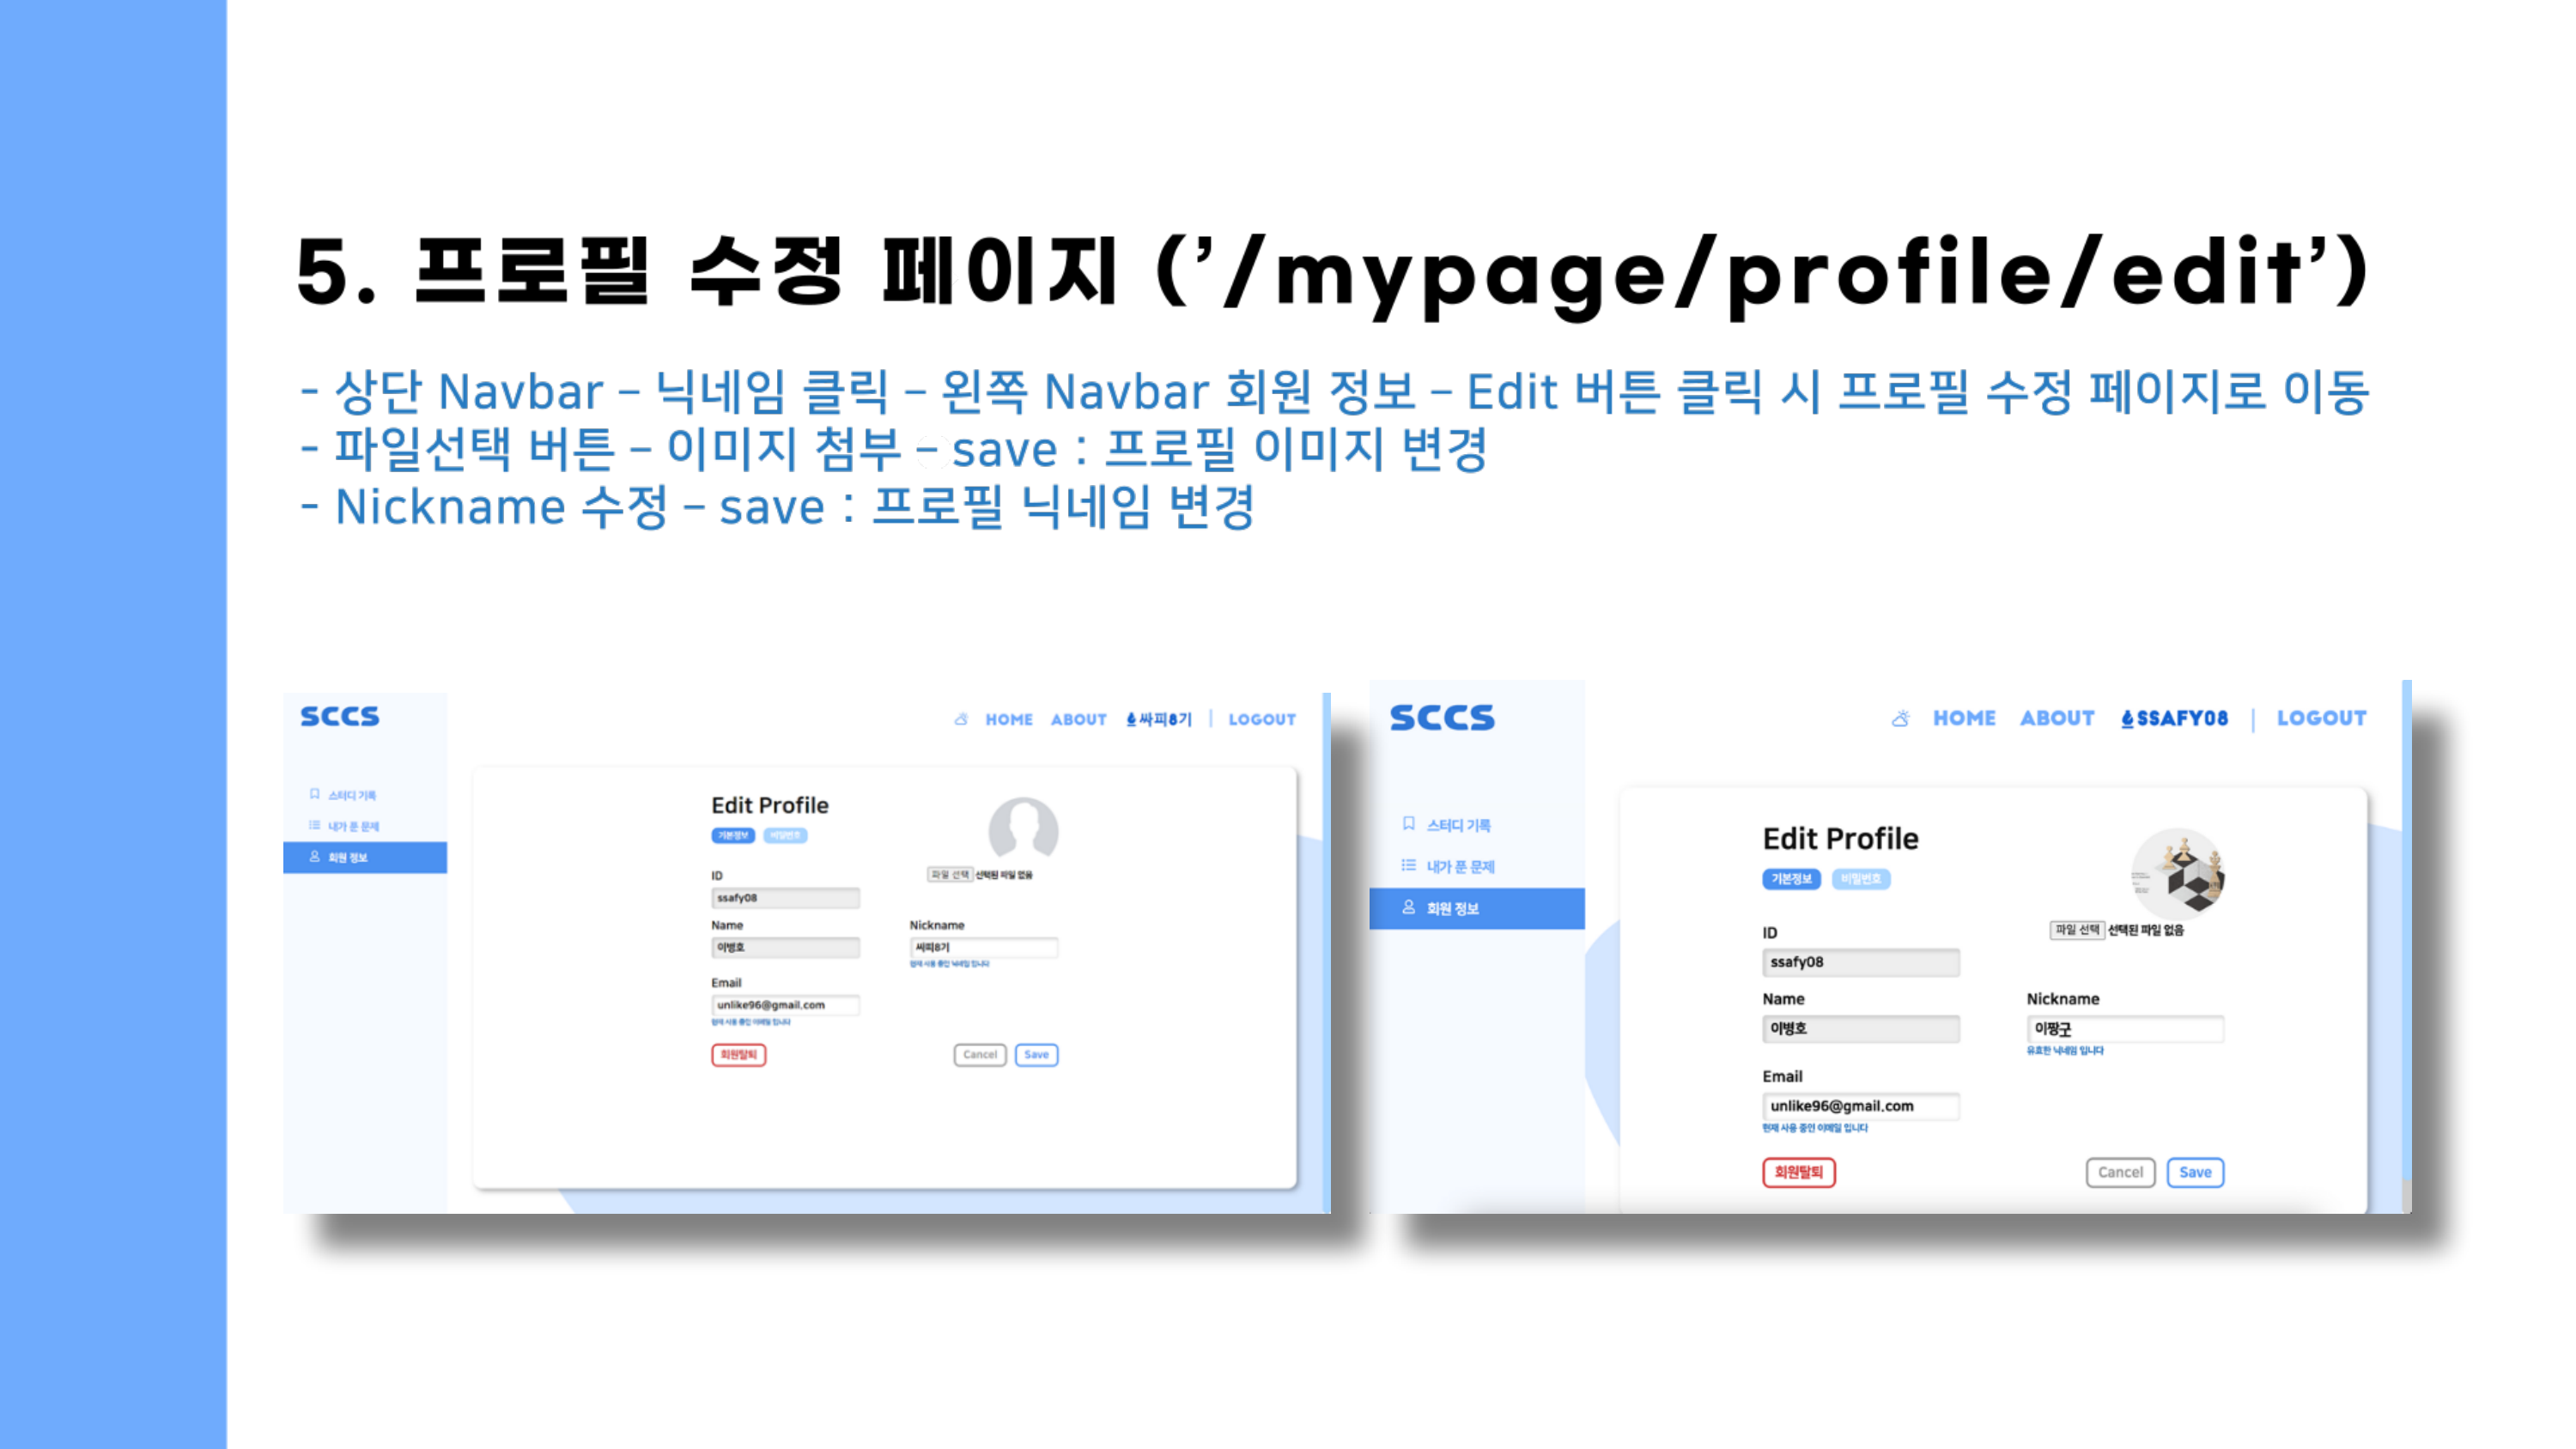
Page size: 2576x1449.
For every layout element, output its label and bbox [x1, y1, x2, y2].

picture [228, 211, 2576, 1449]
text_box [1370, 680, 2412, 1214]
text_box [283, 693, 1331, 1214]
text_box [0, 0, 228, 1449]
